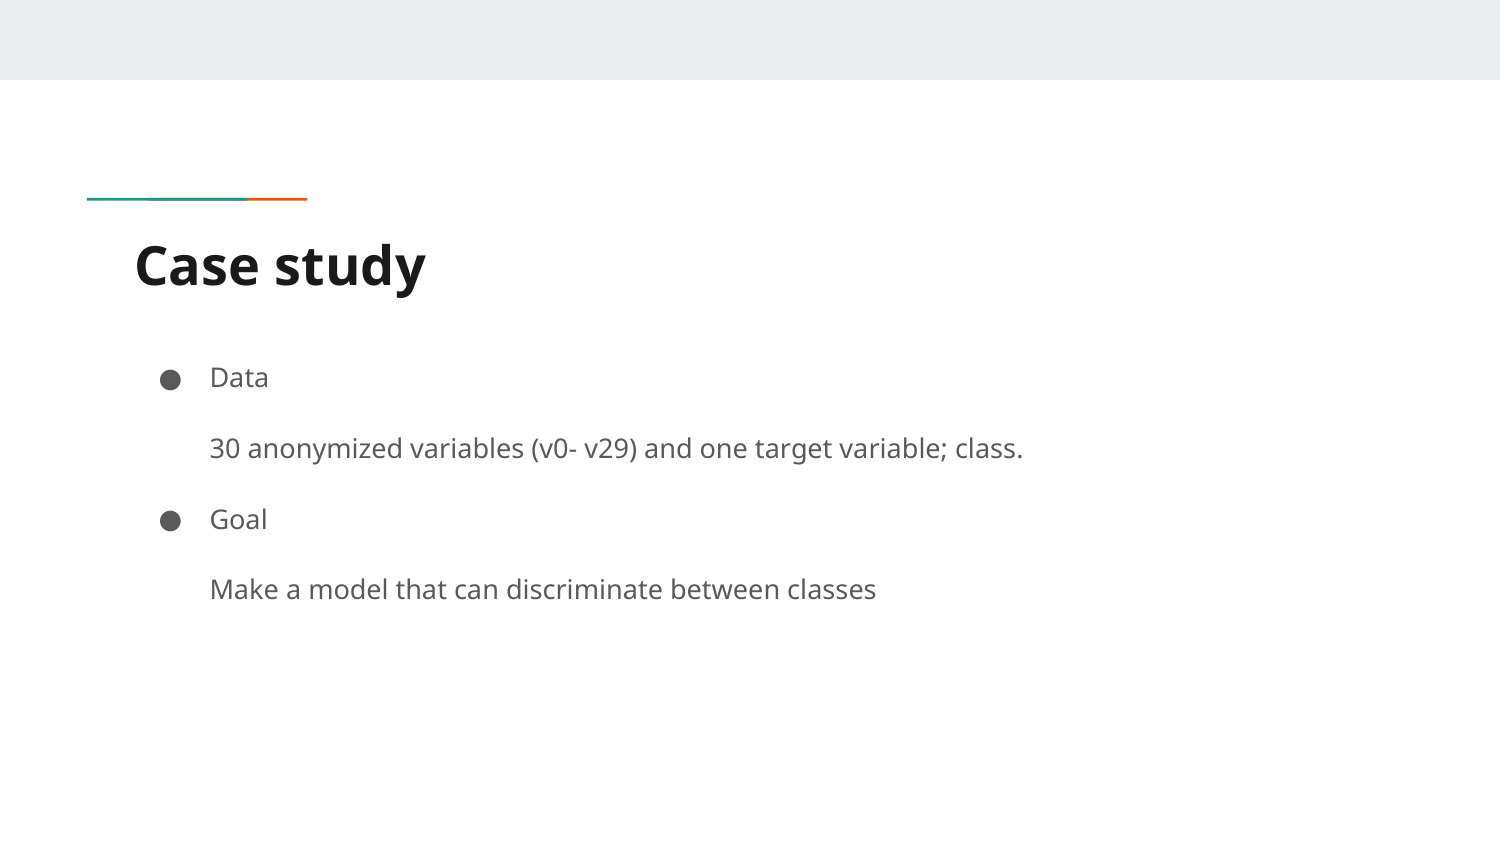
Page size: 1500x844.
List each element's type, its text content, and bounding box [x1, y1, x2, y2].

title Case study [119, 216, 1381, 305]
list Data 30 anonymized variables (v0- v29) and one target variable; class. Goal Make a model that can discriminate between classes [119, 341, 1381, 712]
